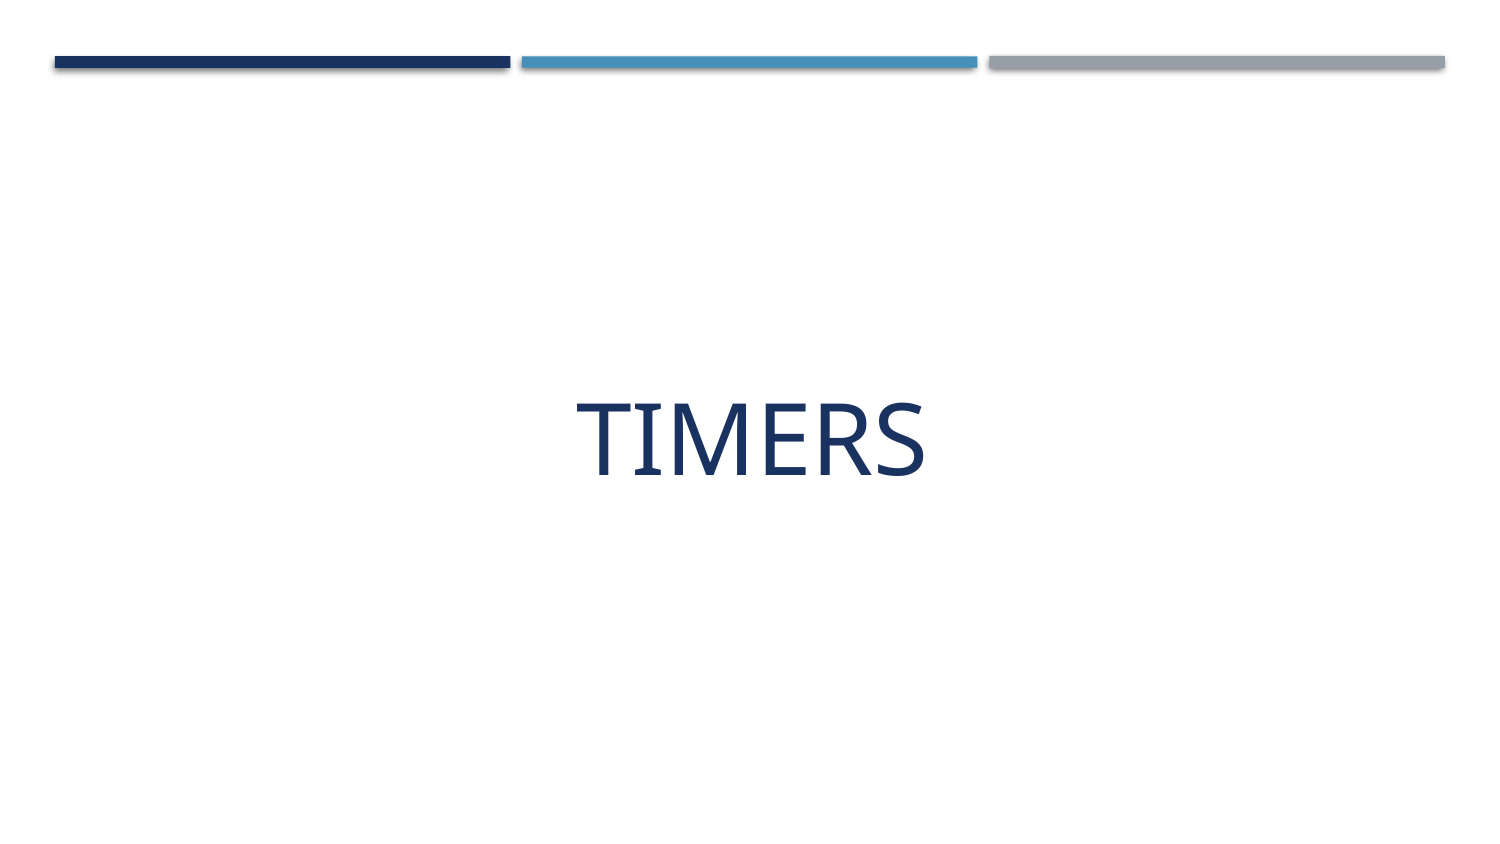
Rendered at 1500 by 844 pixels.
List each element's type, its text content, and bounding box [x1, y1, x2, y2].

text_box TIMERS [67, 360, 1439, 505]
